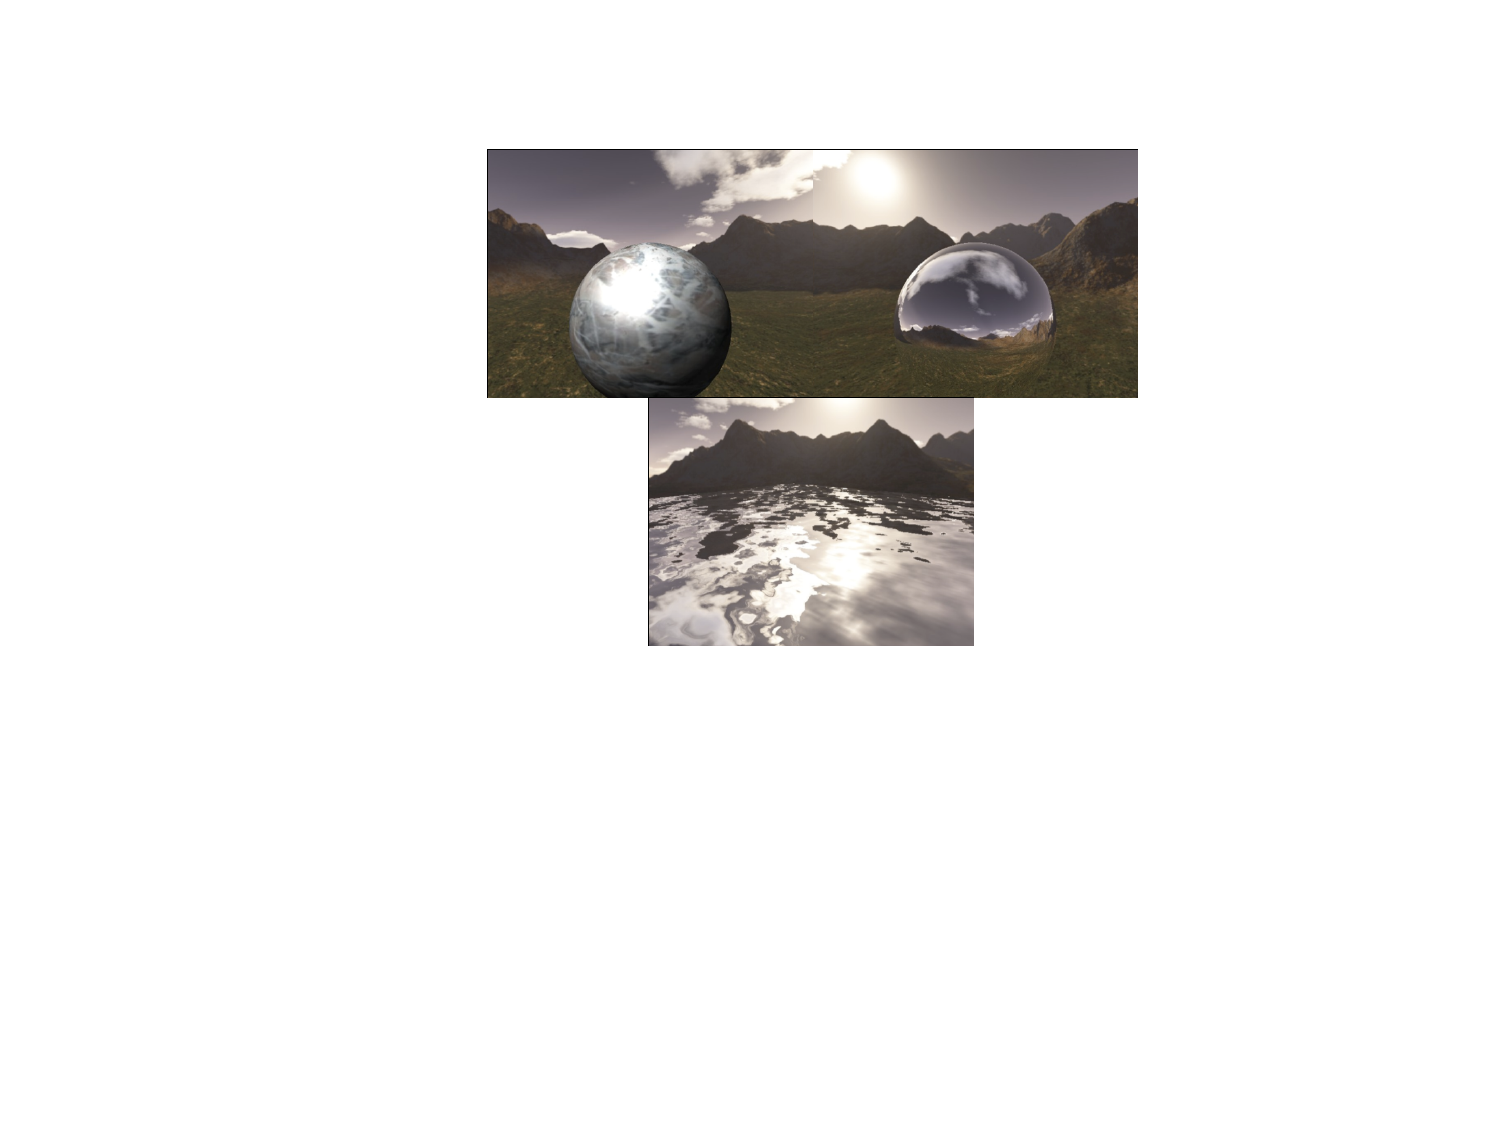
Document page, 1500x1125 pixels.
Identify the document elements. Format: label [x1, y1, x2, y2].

text_box [487, 149, 1138, 647]
